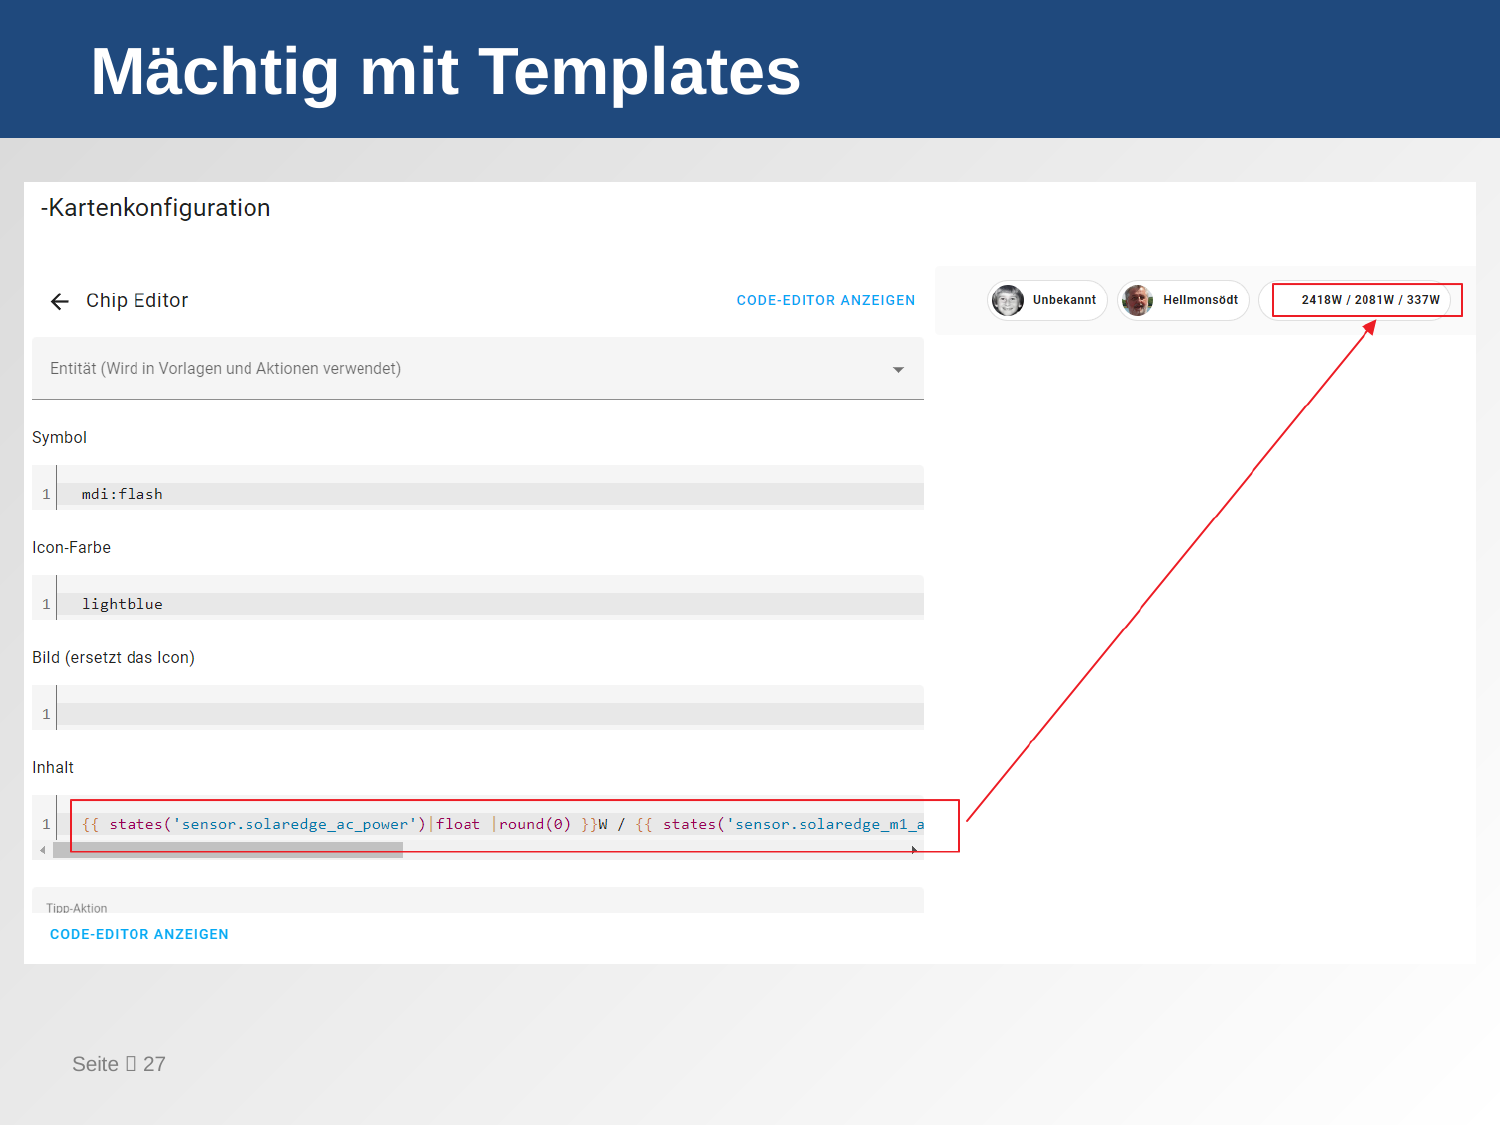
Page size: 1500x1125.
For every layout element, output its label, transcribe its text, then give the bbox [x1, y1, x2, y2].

title Mächtig mit Templates [75, 20, 1425, 180]
picture [23, 181, 1477, 965]
